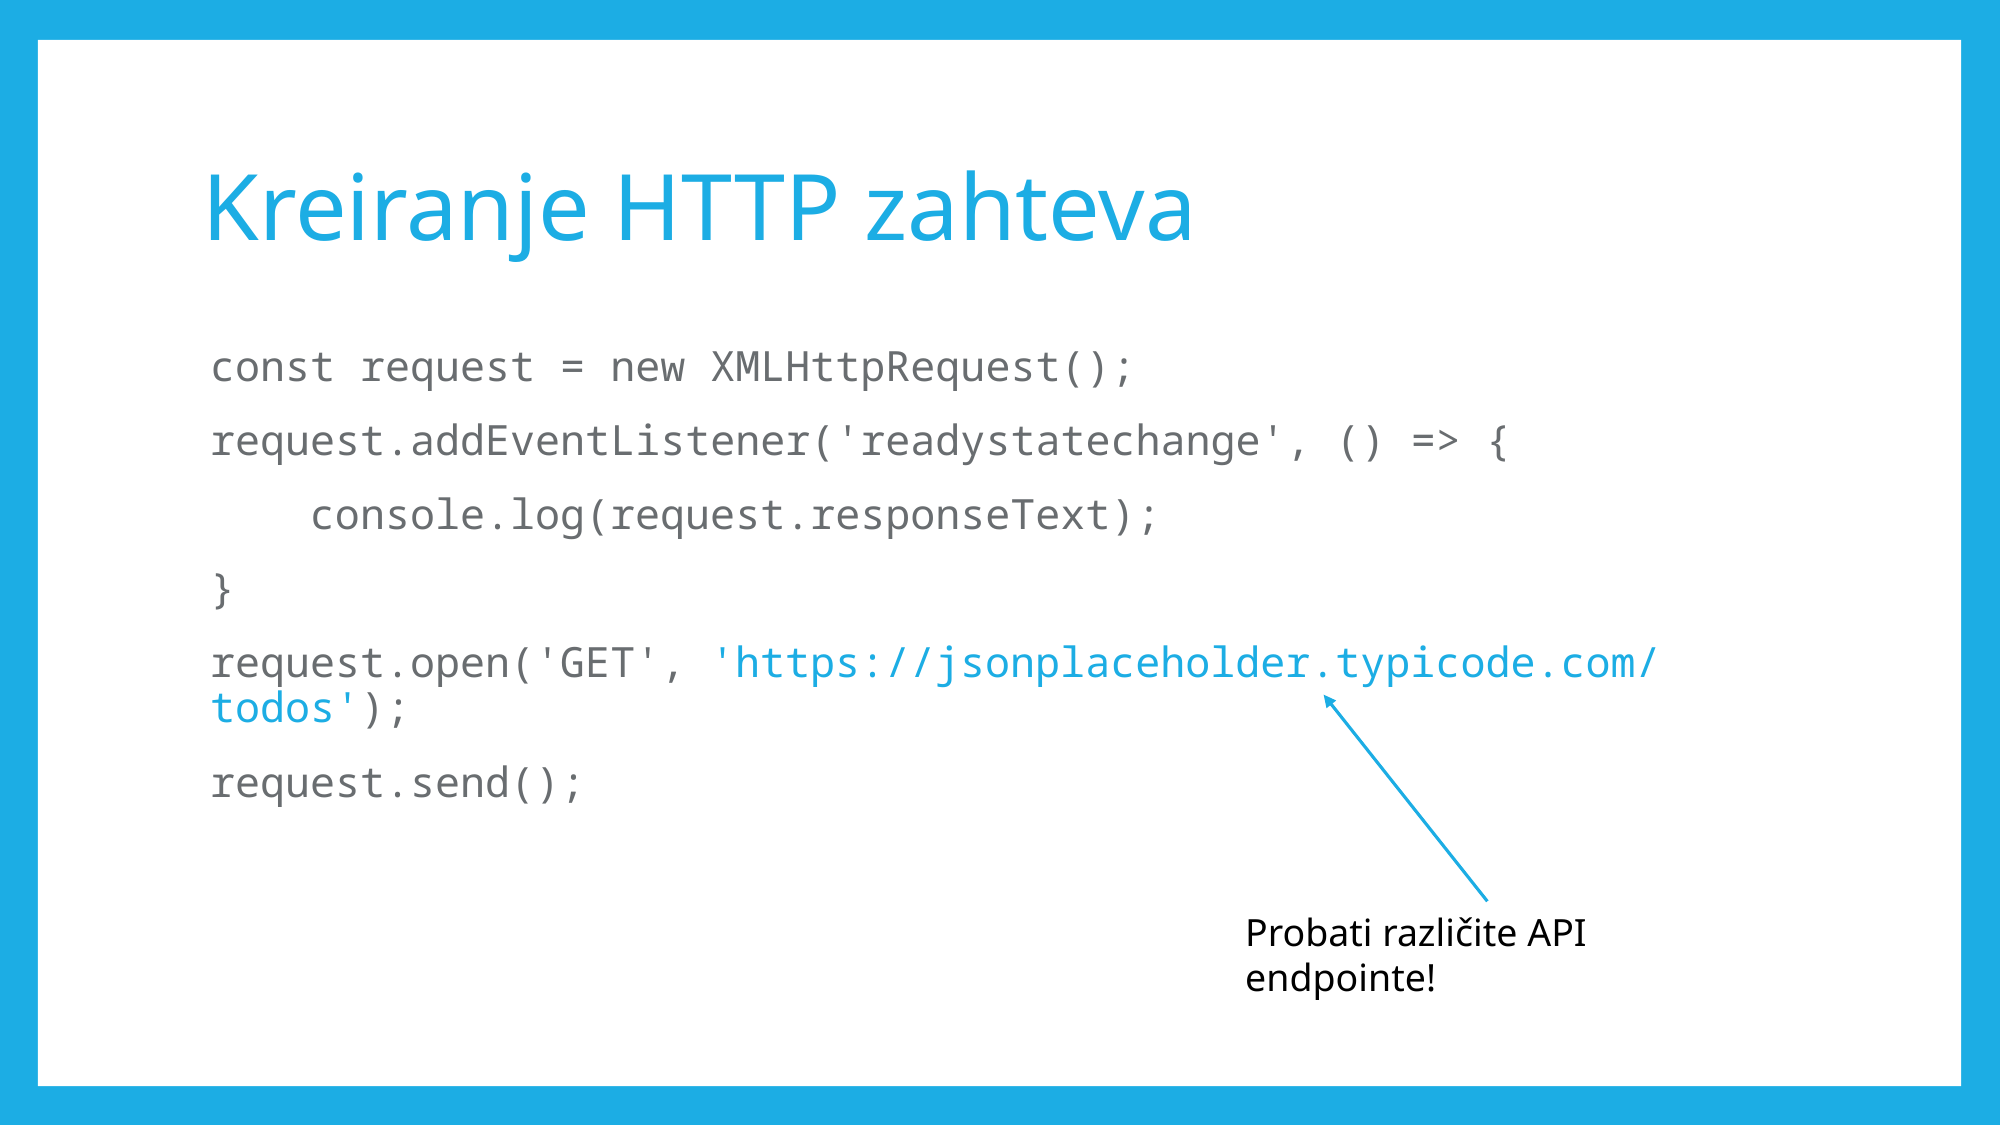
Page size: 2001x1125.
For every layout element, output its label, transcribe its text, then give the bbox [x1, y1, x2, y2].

list const request = new XMLHttpRequest(); request.addEventListener('readystatechange', () => { console.log(request.responseText); } request.open('GET', 'https://jsonplaceholder.typicode.com/todos'); request.send(); [187, 337, 1808, 1000]
title Kreiranje HTTP zahteva [187, 99, 1808, 323]
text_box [1323, 694, 1488, 902]
text_box Probati različite API endpointe! [1230, 901, 1745, 1007]
